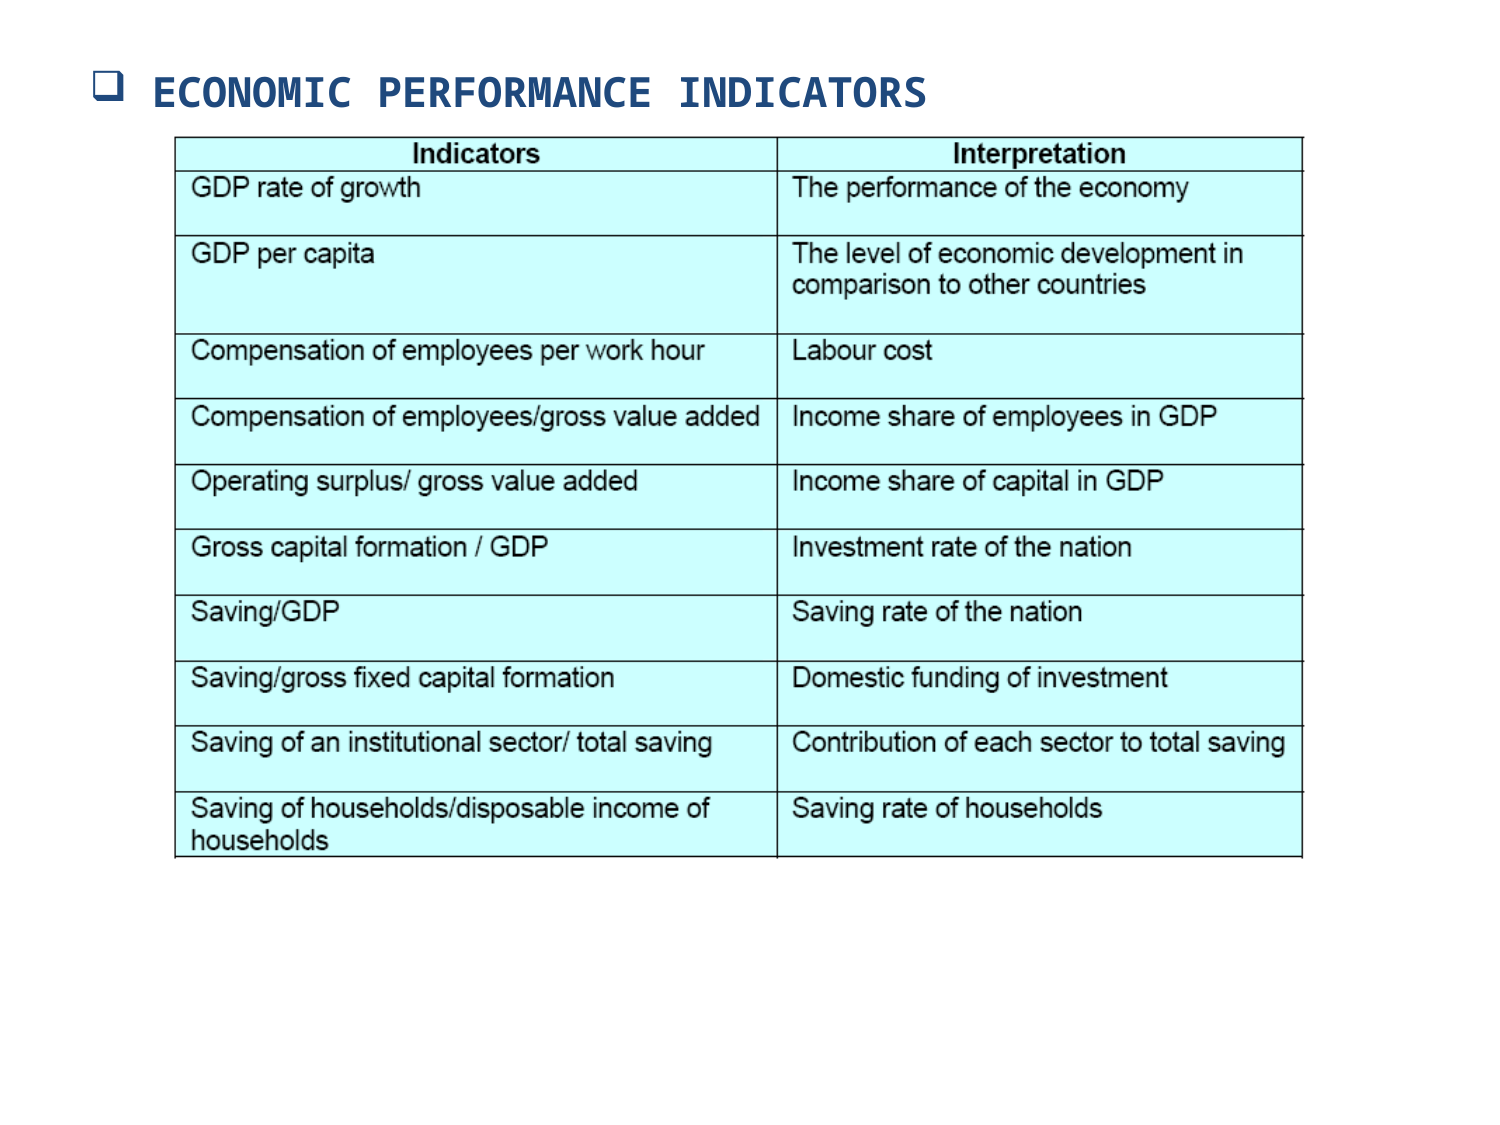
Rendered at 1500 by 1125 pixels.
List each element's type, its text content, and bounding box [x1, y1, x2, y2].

picture [162, 127, 1314, 870]
text_box ECONOMIC PERFORMANCE INDICATORS [74, 45, 1425, 138]
